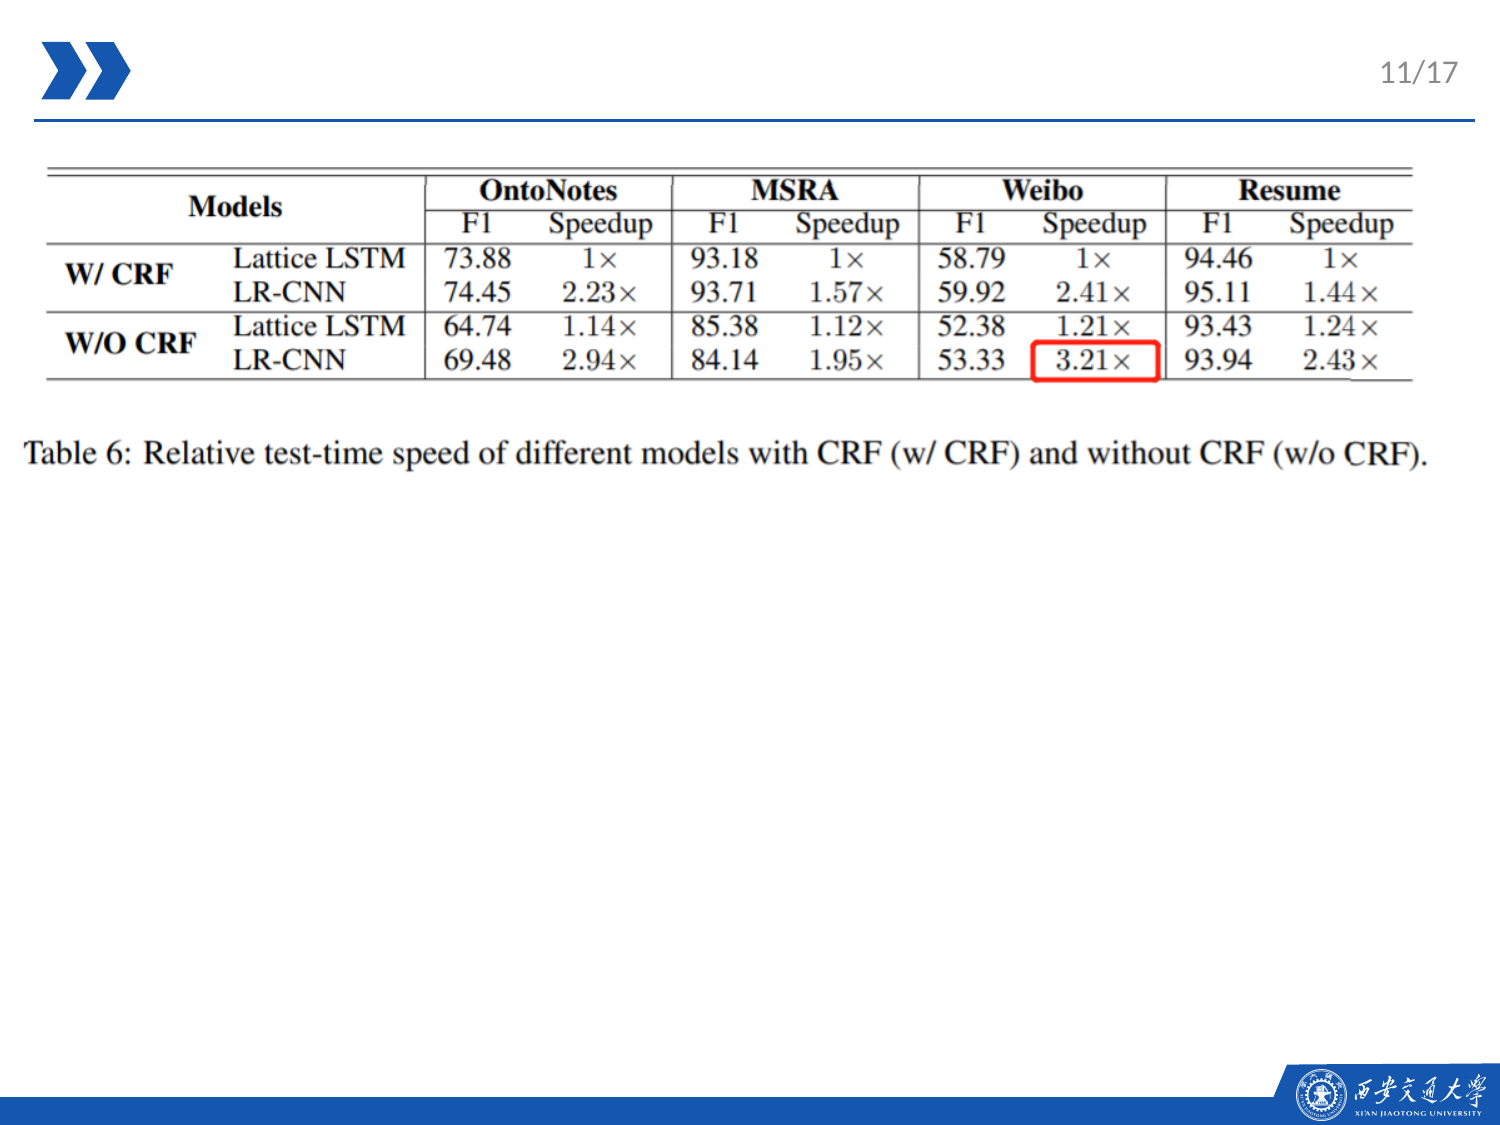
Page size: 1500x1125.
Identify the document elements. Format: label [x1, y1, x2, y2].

picture [0, 141, 1489, 491]
picture [1296, 1069, 1486, 1121]
slide_number [1355, 41, 1474, 100]
